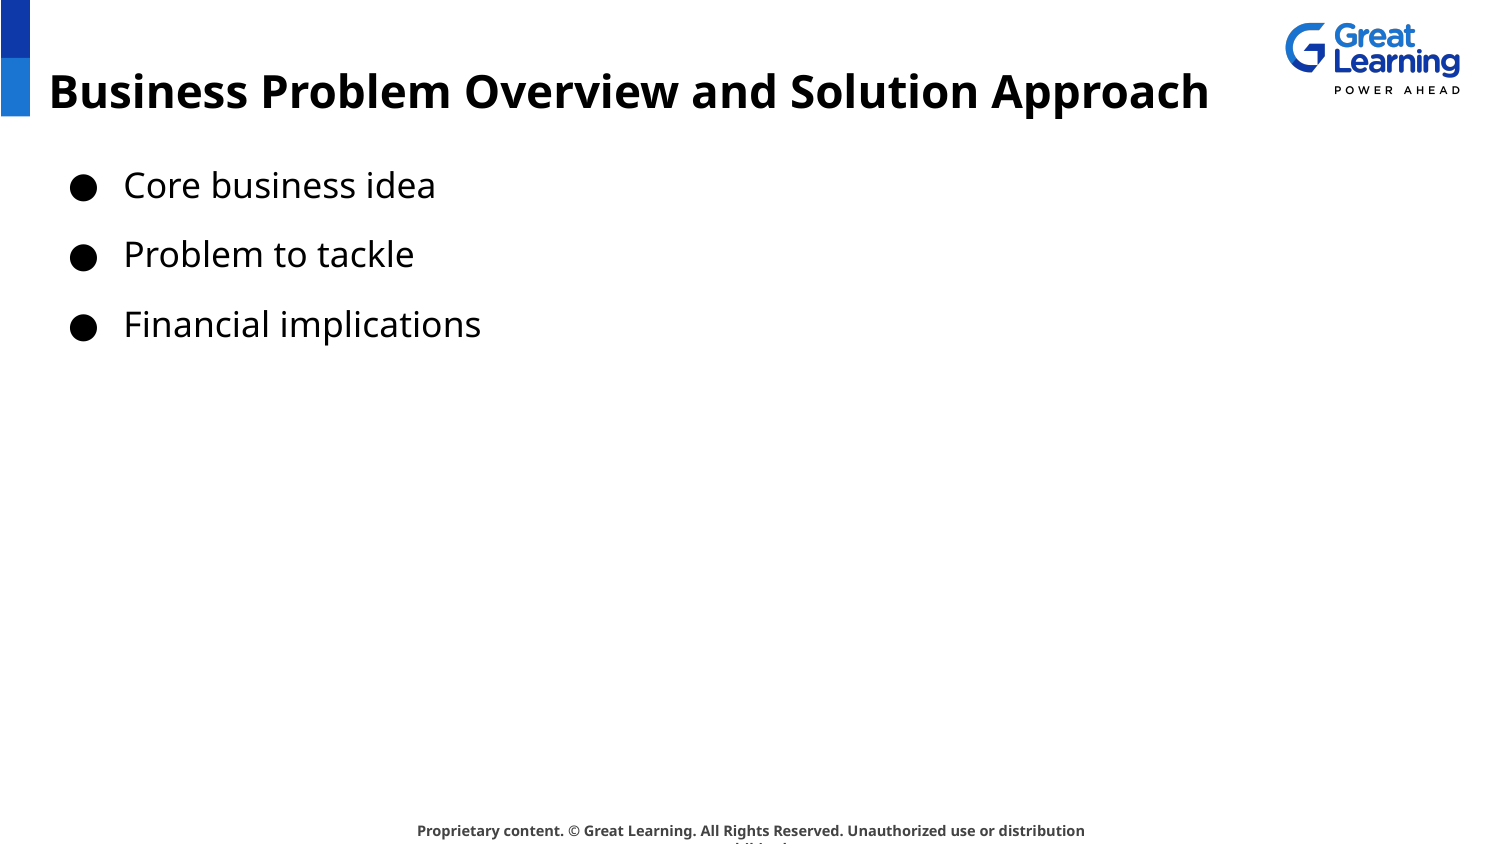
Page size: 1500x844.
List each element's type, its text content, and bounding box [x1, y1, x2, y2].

list Core business idea Problem to tackle Financial implications [33, 141, 1449, 750]
picture [1258, 11, 1487, 106]
title Business Problem Overview and Solution Approach [33, 47, 1431, 141]
